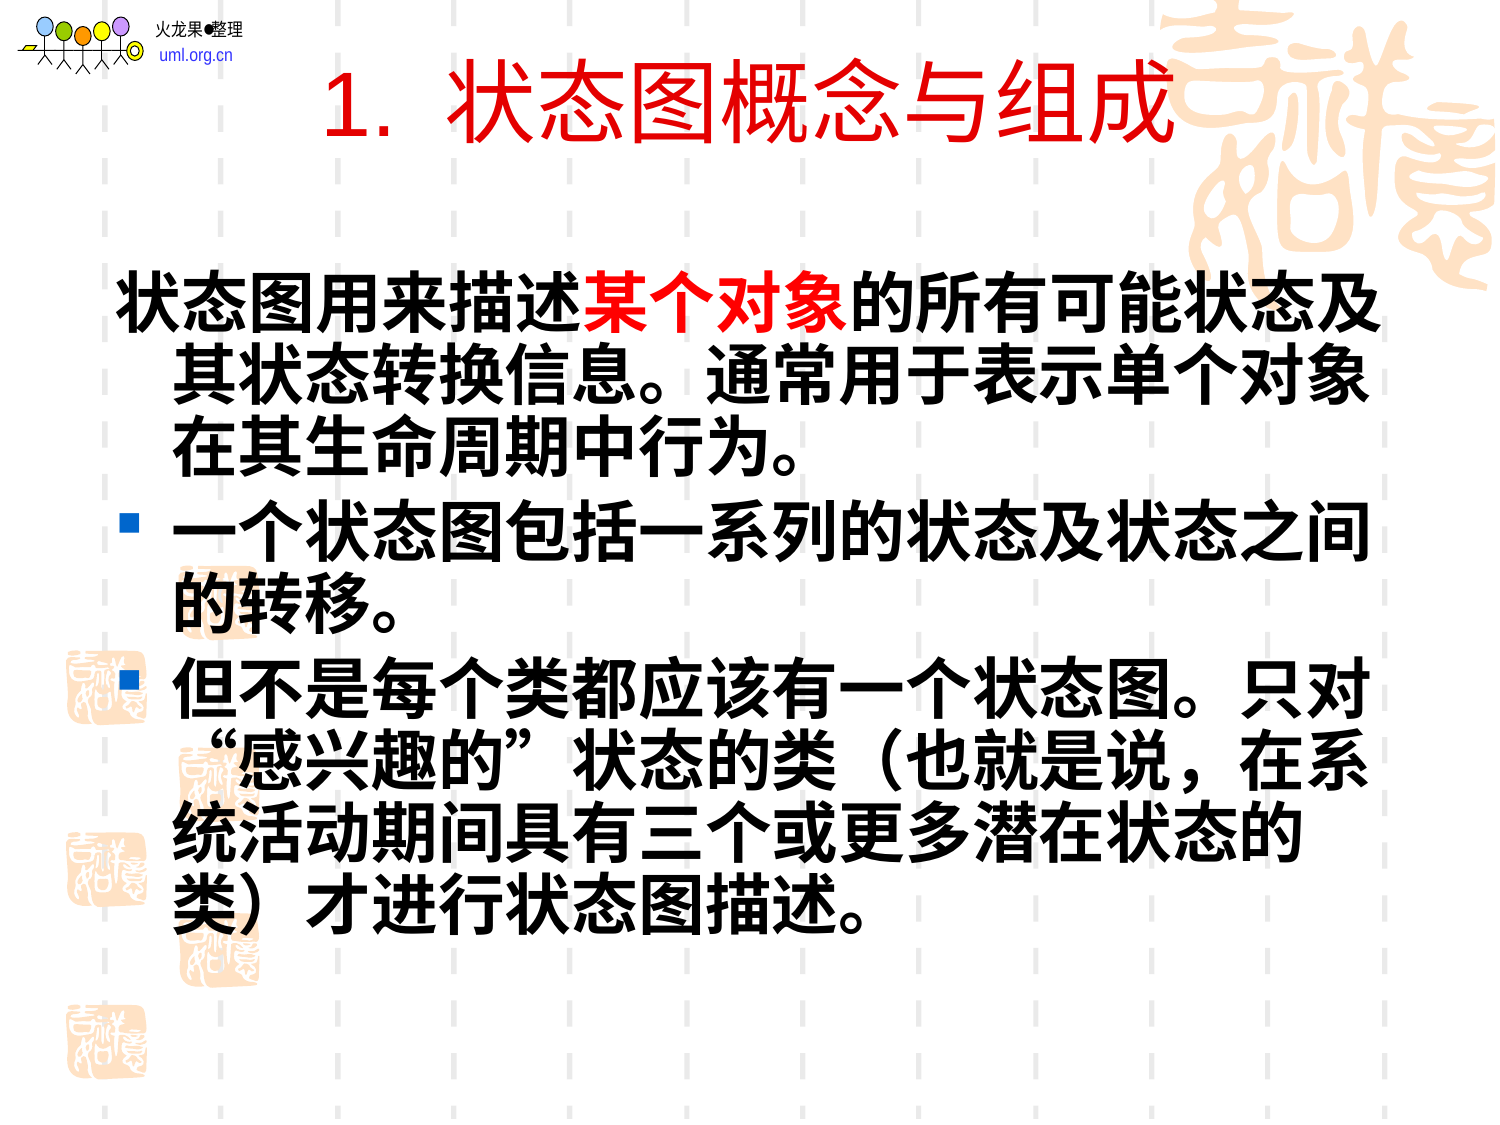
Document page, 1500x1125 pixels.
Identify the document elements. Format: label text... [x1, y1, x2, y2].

list 状态图用来描述某个对象的所有可能状态及其状态转换信息。通常用于表示单个对象在其生命周期中行为。 一个状态图包括一系列的状态及状态之间的转移。 但不是每个类都应该有一个状态图。只对“感兴趣的”状态的类（也就是说，在系统活动期间具有三个或更多潜在状态的类）才进行状态图描述。 [99, 262, 1438, 1001]
title 1. 状态图概念与组成 [48, 37, 1450, 225]
